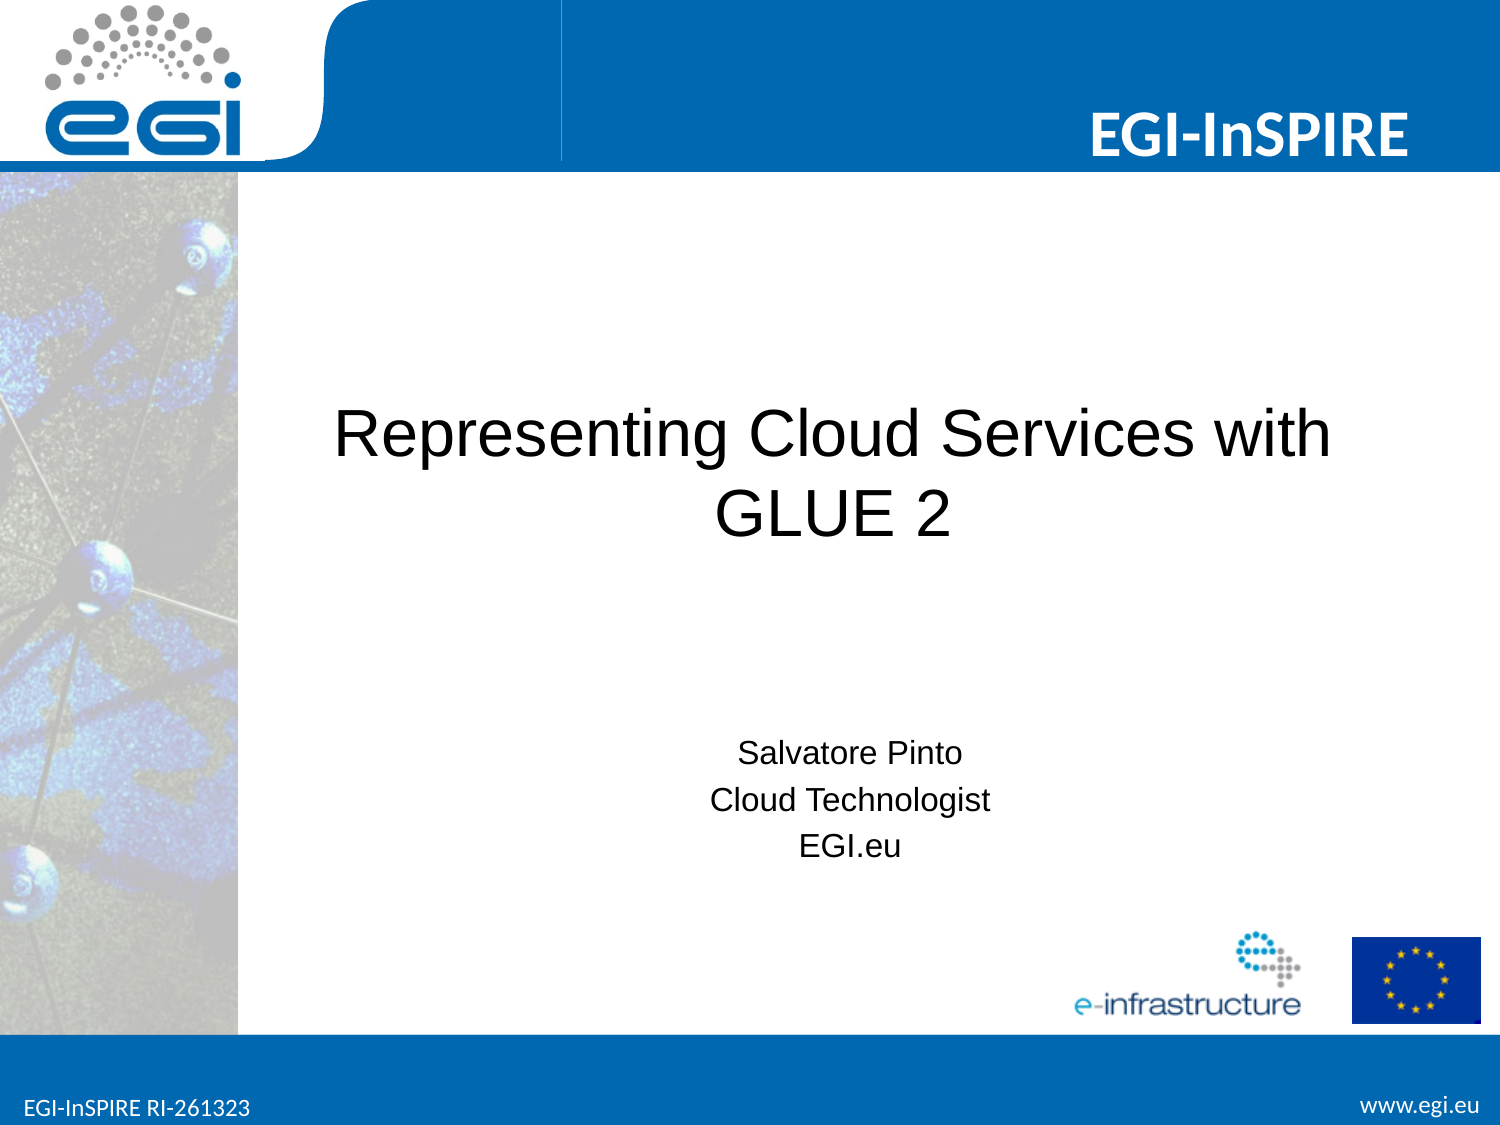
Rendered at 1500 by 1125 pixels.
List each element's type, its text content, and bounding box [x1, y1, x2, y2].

picture [1352, 937, 1481, 1024]
picture [0, 0, 265, 161]
picture [0, 172, 238, 1034]
picture [1069, 925, 1307, 1022]
subtitle Salvatore Pinto Cloud Technologist EGI.eu [371, 723, 1329, 858]
title Representing Cloud Services with GLUE 2 [230, 349, 1438, 591]
